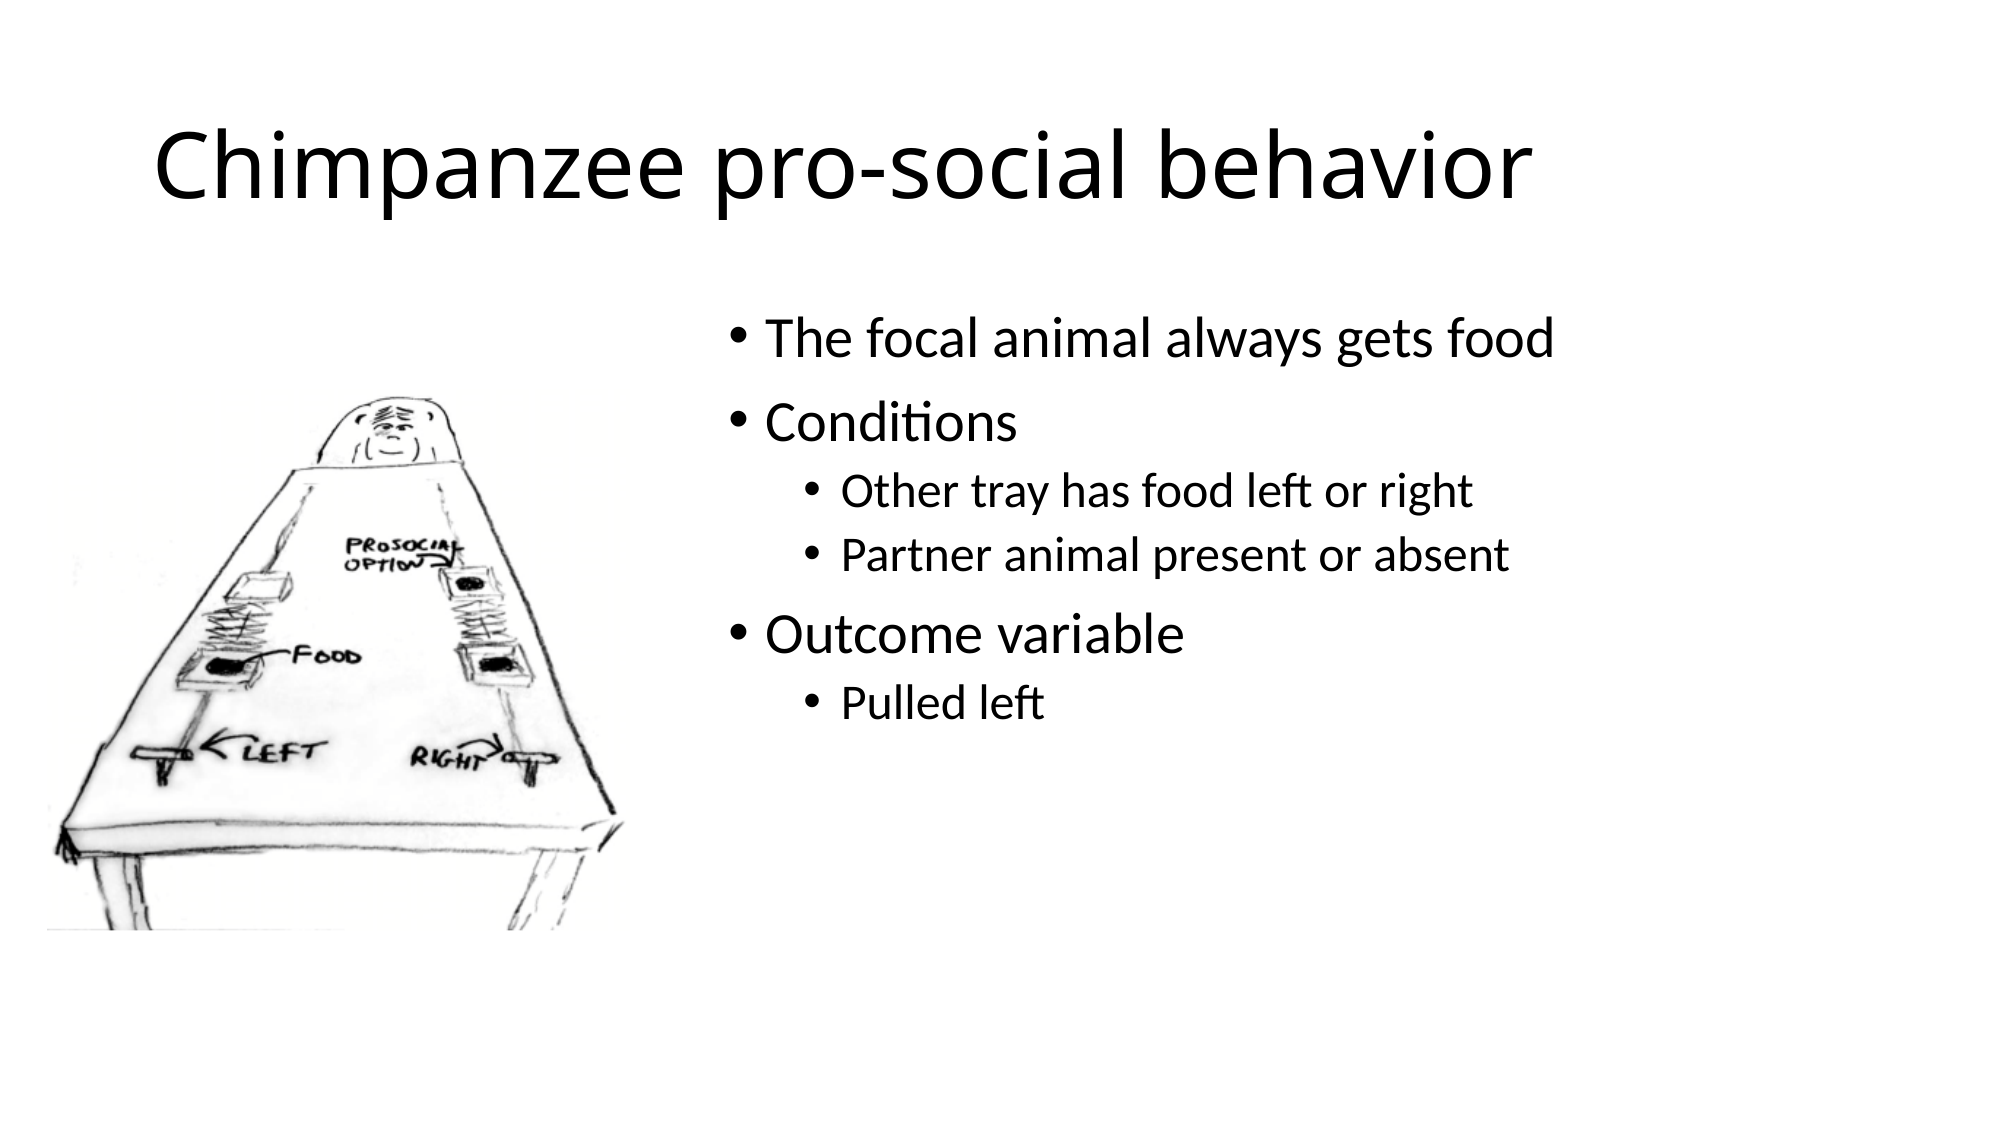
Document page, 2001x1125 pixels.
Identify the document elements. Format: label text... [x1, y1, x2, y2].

list The focal animal always gets food Conditions Other tray has food left or right Partner animal present or absent Outcome variable Pulled left [713, 299, 1863, 881]
title Chimpanzee pro-social behavior [137, 59, 1863, 278]
picture [47, 343, 631, 970]
